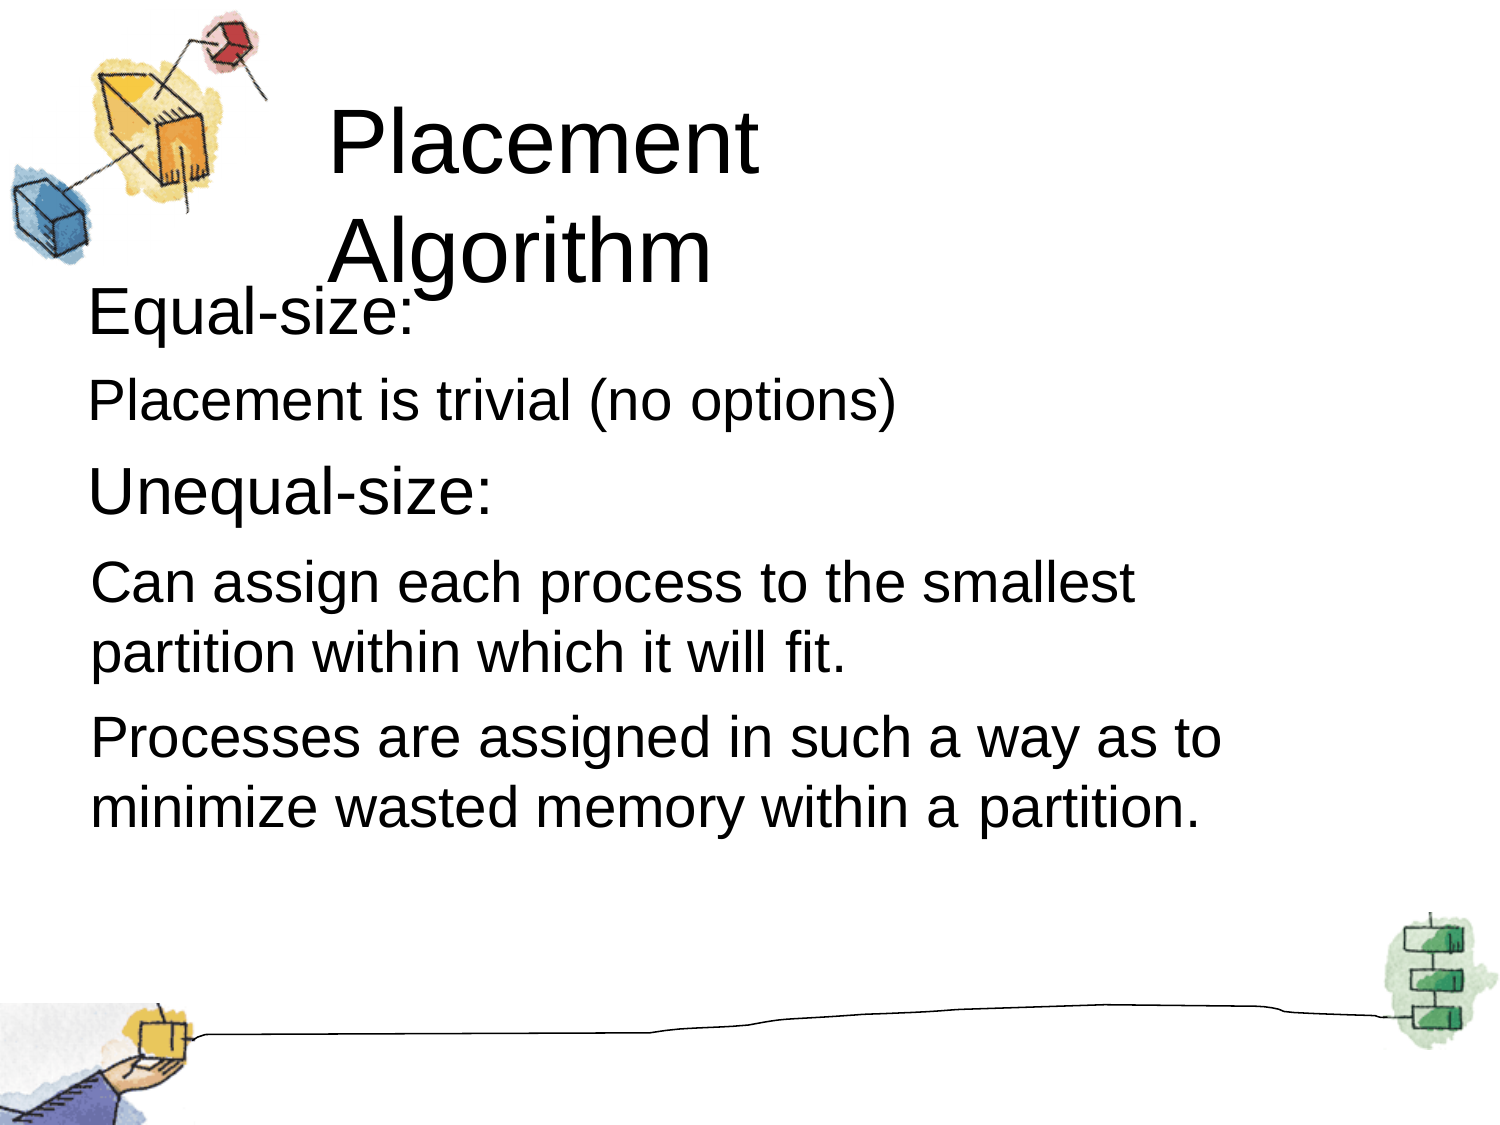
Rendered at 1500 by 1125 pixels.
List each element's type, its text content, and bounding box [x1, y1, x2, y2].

picture [9, 9, 269, 266]
picture [1382, 912, 1500, 1050]
title Placement Algorithm [327, 79, 1173, 249]
text_box :Equal-size (Placement is trivial (no options :Unequal-size Can assign each process to the smallest partition within which it will fit. Processes are assigned in such a way as to minimize wasted memory within a partition. [87, 249, 1351, 840]
picture [0, 1003, 196, 1125]
